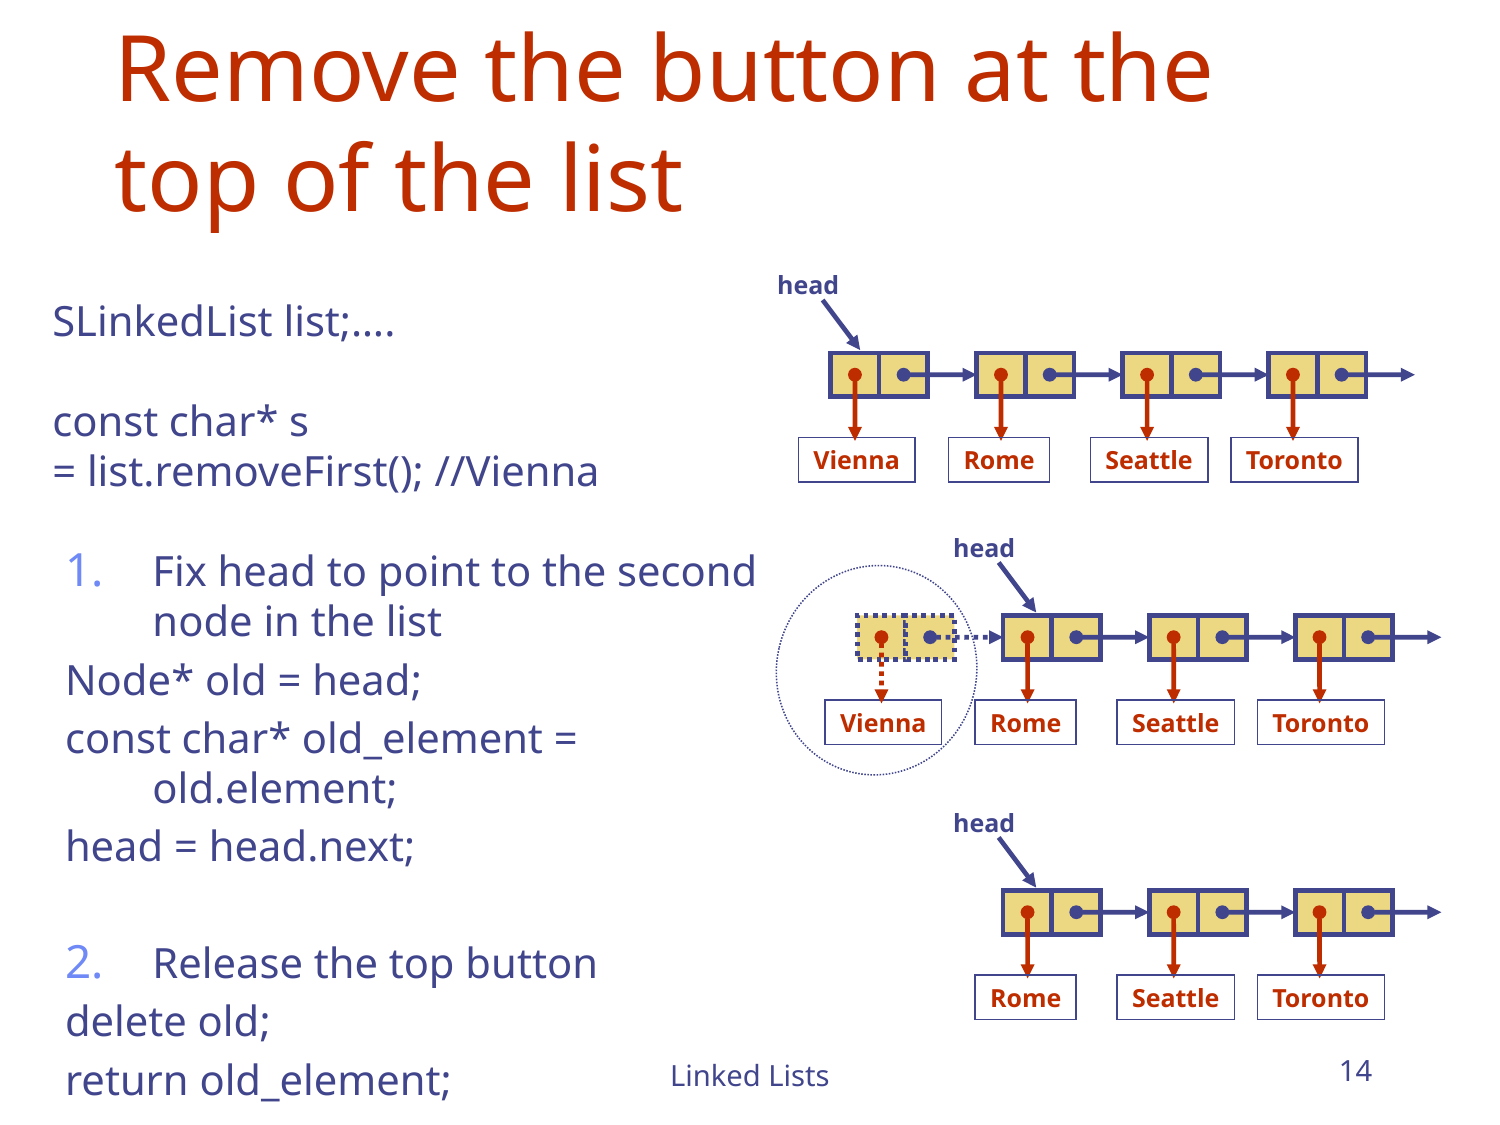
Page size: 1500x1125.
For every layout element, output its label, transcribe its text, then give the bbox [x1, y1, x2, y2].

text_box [938, 799, 1488, 1022]
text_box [776, 524, 1488, 776]
title Remove the button at the top of the list [99, 50, 1375, 238]
footer Linked Lists [512, 1024, 988, 1101]
text_box SLinkedList list;…. const char* s = list.removeFirst(); //Vienna [37, 287, 700, 503]
list Fix head to point to the second node in the list Node* old = head; const char* old_element = old.element; head = head.next; Release the top button delete old; return old_element; [50, 537, 825, 1088]
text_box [762, 262, 1462, 485]
slide_number 14 [1074, 1030, 1388, 1101]
